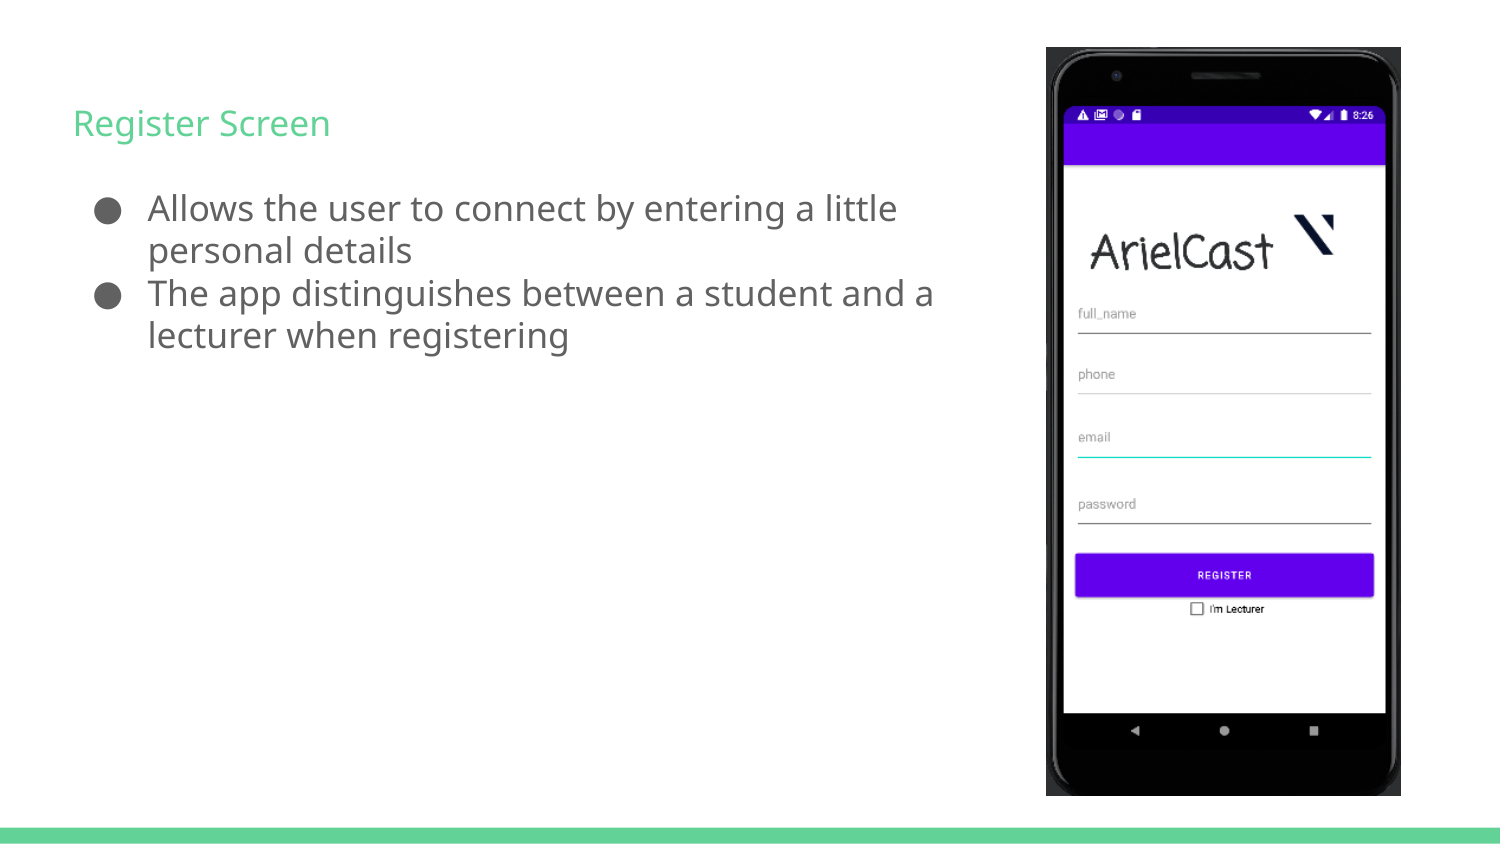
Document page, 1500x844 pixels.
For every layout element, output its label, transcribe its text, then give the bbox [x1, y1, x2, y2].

picture [1046, 47, 1402, 797]
text_box Register Screen Allows the user to connect by entering a little personal details The app distinguishes between a student and a lecturer when registering [57, 85, 988, 738]
